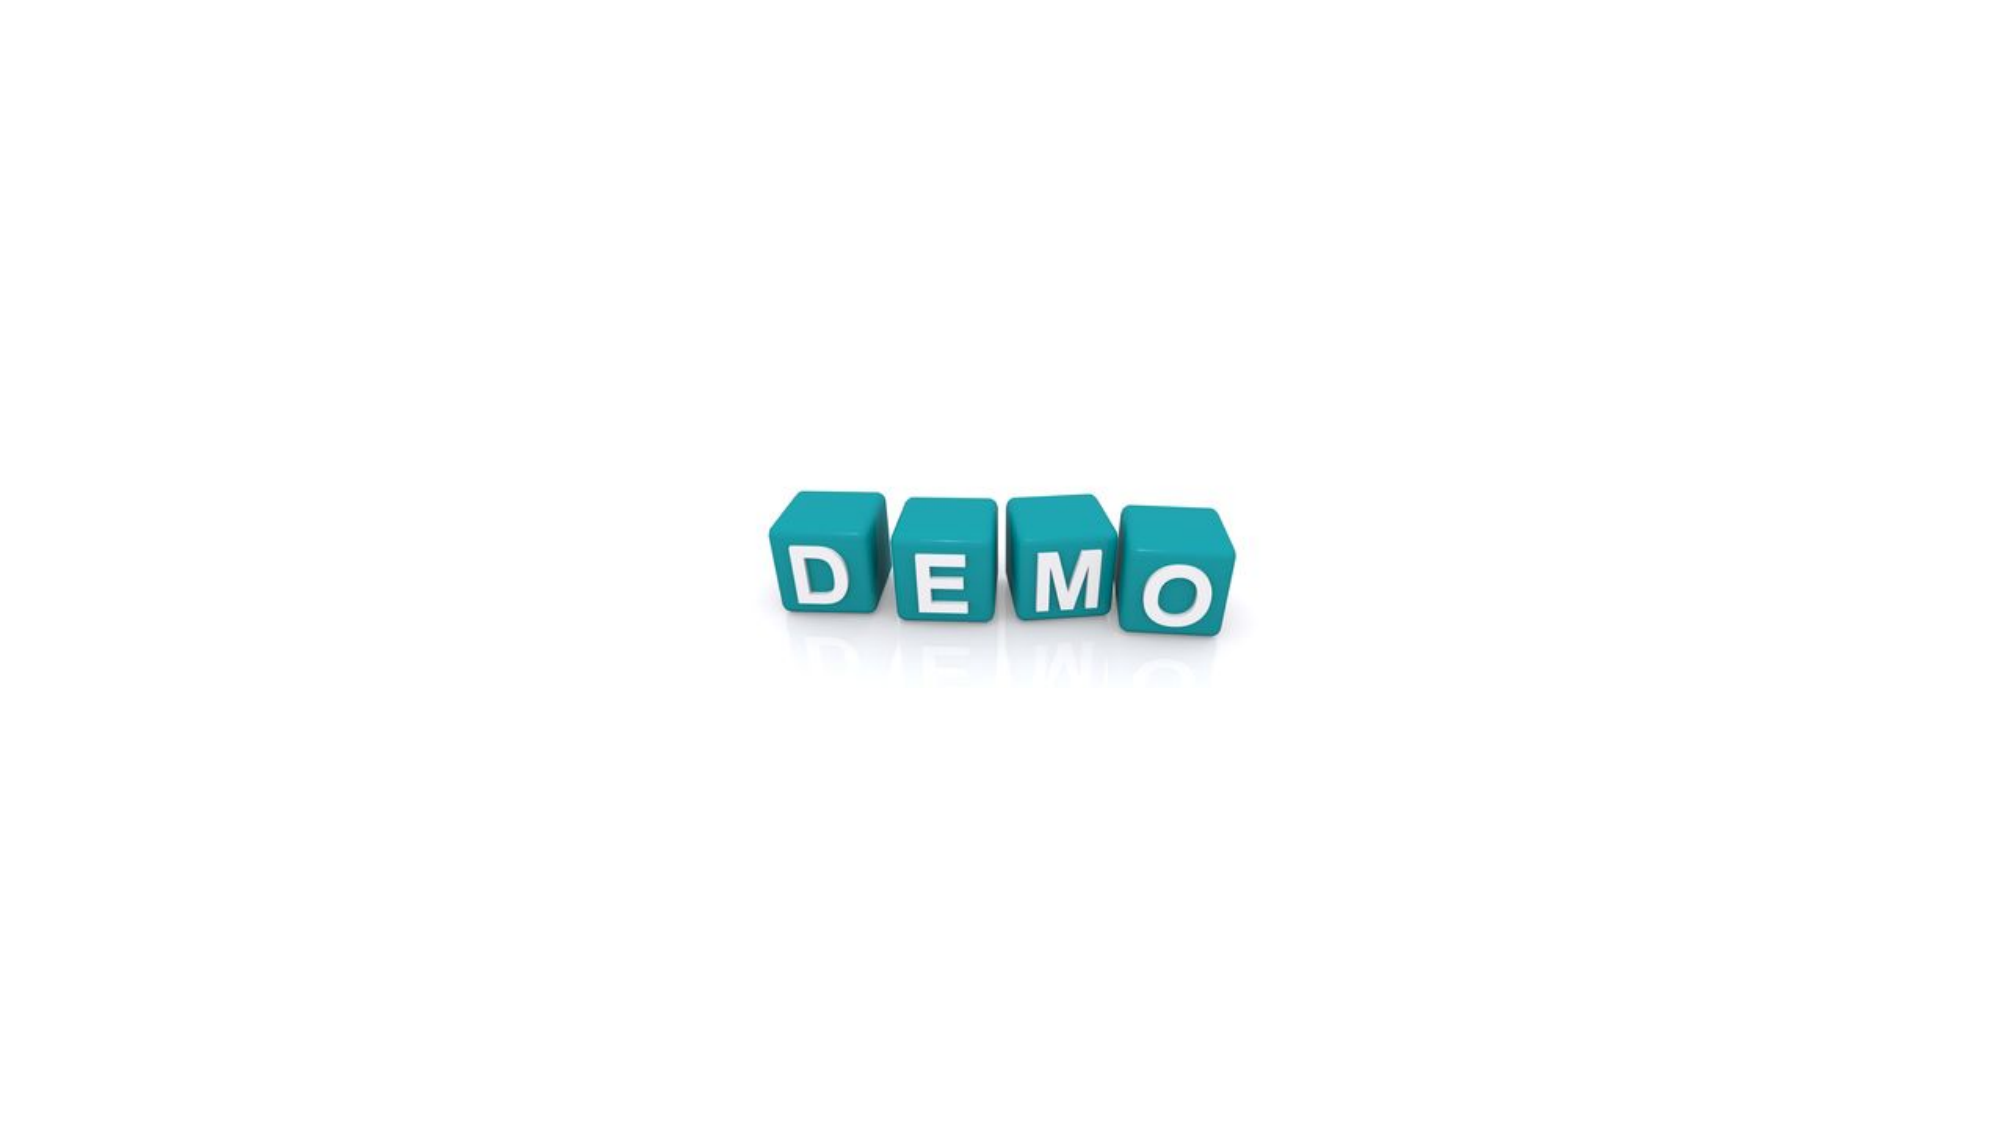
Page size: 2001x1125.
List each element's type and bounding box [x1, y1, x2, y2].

picture [732, 437, 1268, 688]
